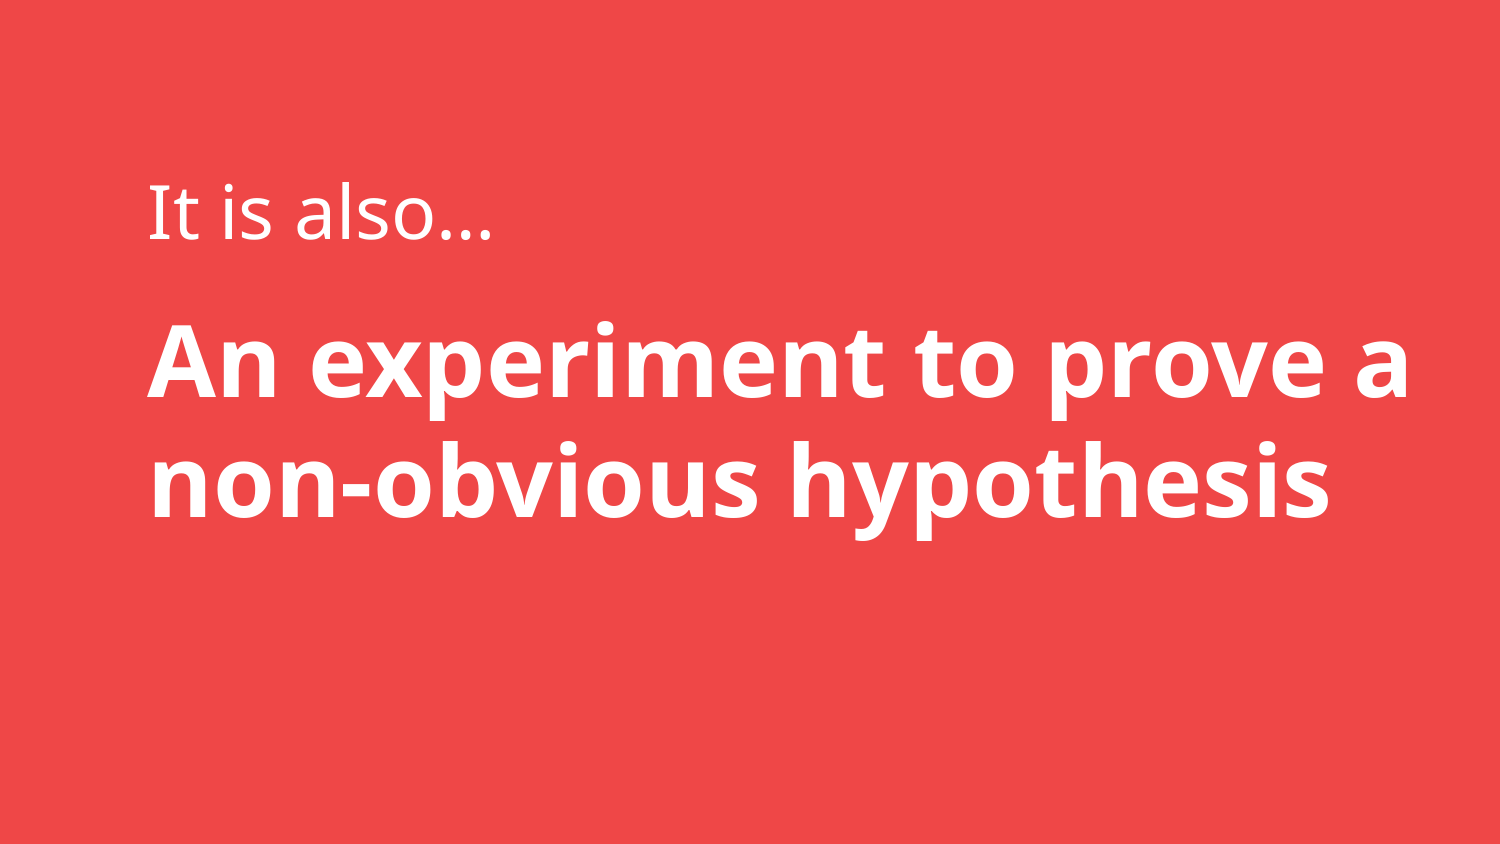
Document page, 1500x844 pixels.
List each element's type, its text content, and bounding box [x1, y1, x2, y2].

text_box It is also… An experiment to prove a non-obvious hypothesis [132, 157, 1438, 238]
